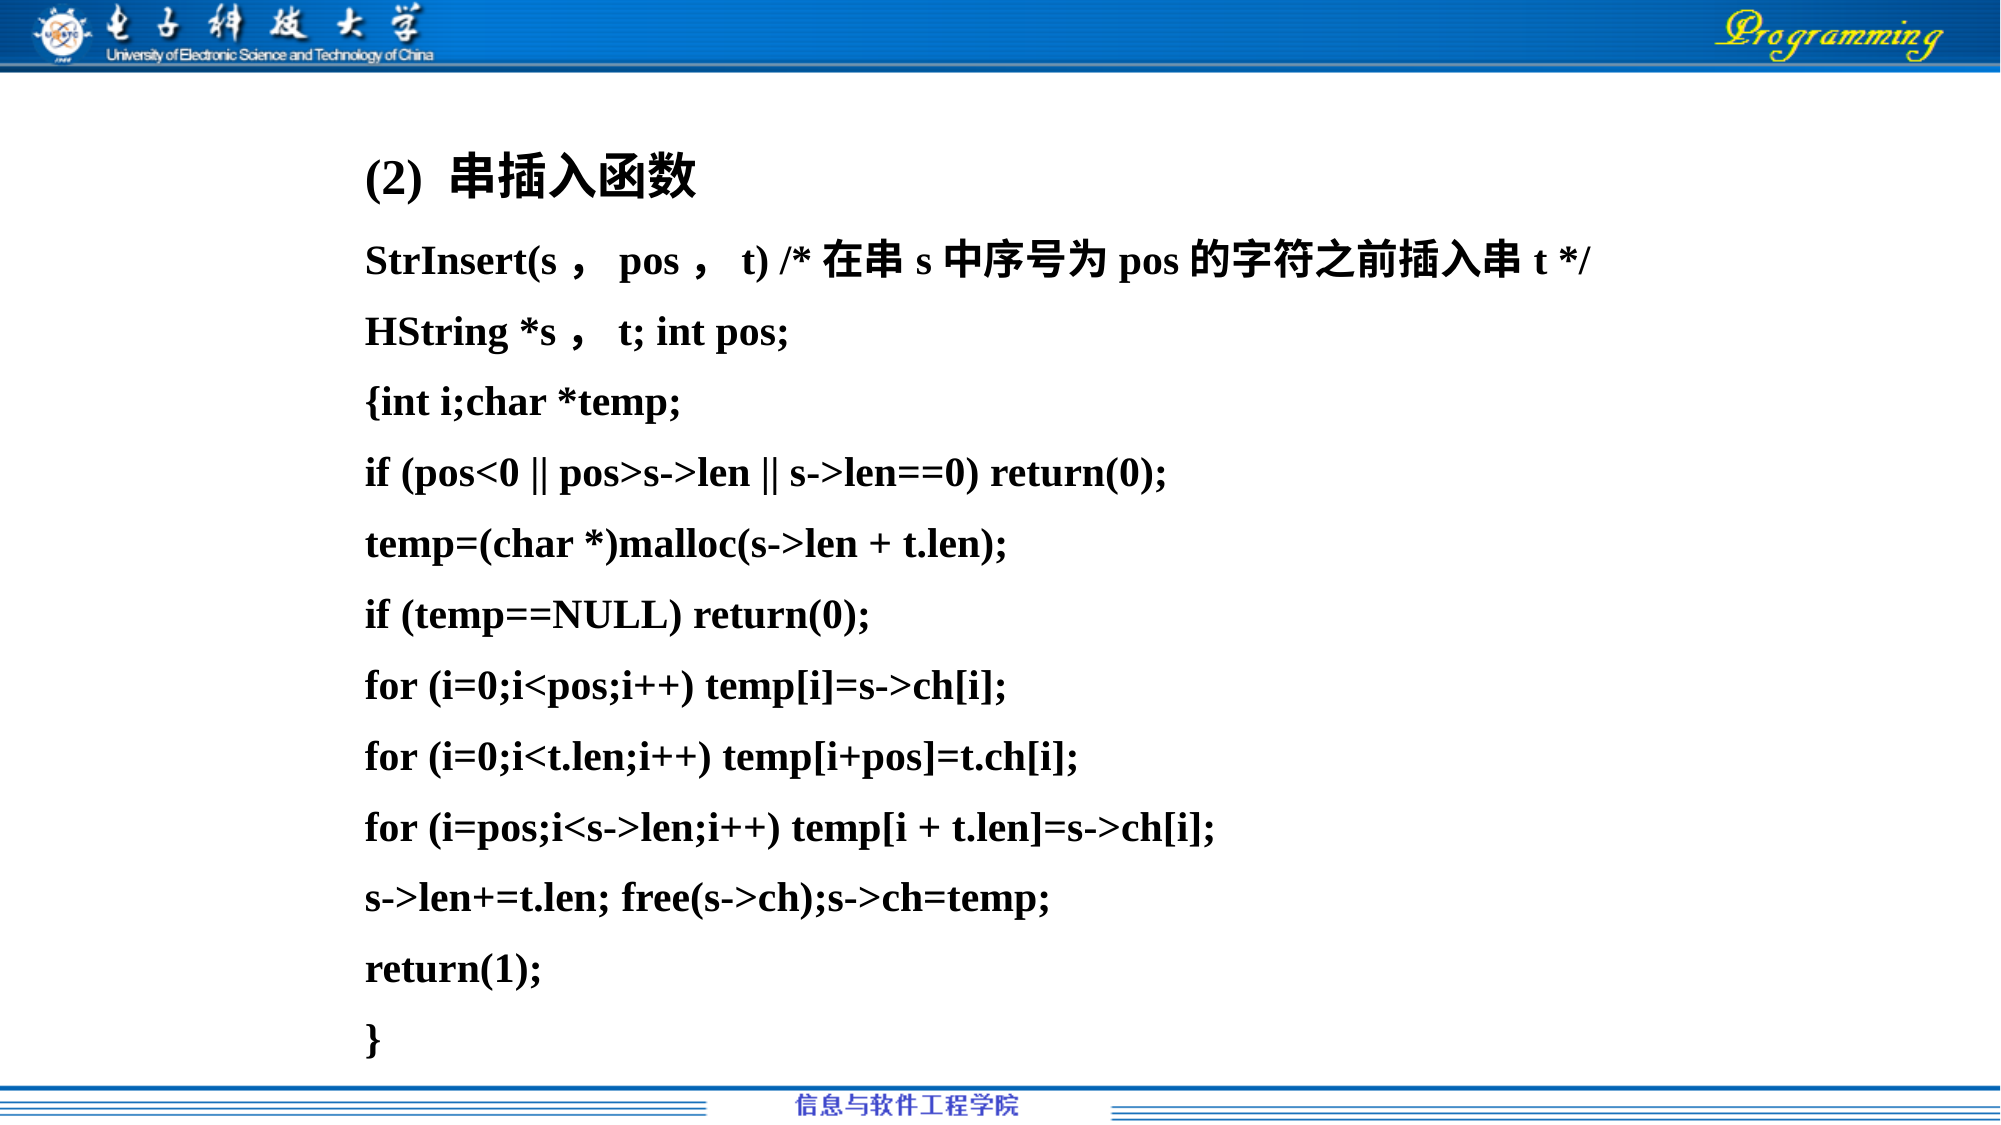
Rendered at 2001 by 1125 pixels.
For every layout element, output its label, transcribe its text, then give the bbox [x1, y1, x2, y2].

picture [0, 0, 2001, 1125]
text_box (2) 串插入函数 [349, 137, 1700, 213]
text_box StrInsert(s，pos，t) /*在串s中序号为pos的字符之前插入串t */ HString *s，t; int pos; {int i;char *temp; if (pos<0 || pos>s->len || s->len==0) return(0); temp=(char *)malloc(s->len + t.len); if (temp==NULL) return(0); for (i=0;i<pos;i++) temp[i]=s->ch[i]; for (i=0;i<t.len;i++) temp[i+pos]=t.ch[i]; for (i=pos;i<s->len;i++) temp[i + t.len]=s->ch[i]; s->len+=t.len; free(s->ch);s->ch=temp; return(1); } [349, 224, 1700, 1070]
